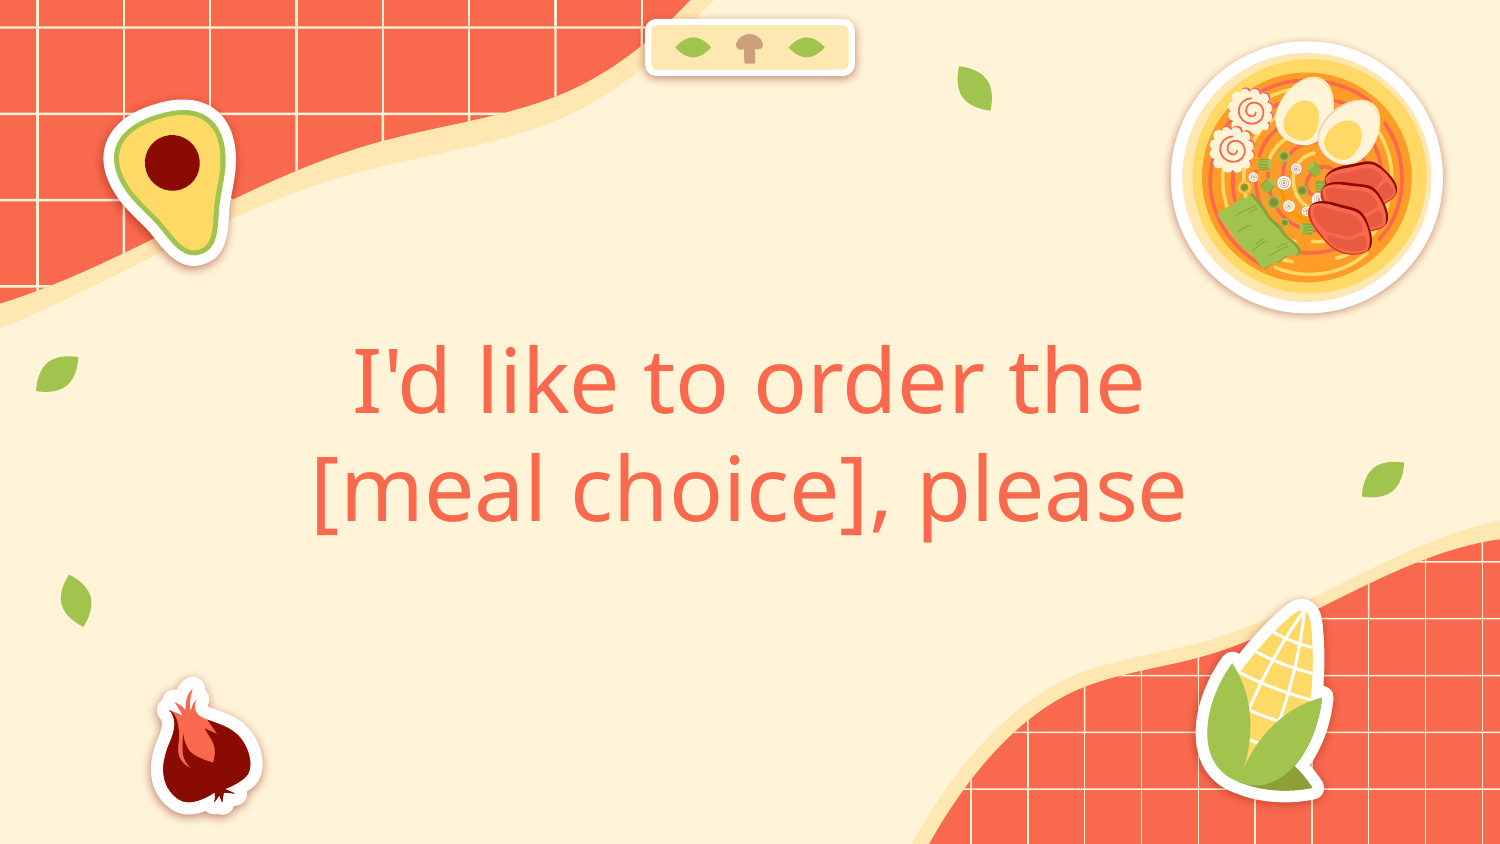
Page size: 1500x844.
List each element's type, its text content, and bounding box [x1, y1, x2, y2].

text_box [736, 34, 763, 64]
text_box [648, 21, 852, 73]
text_box [788, 37, 825, 58]
text_box [675, 37, 712, 58]
title I'd like to order the [meal choice], please [280, 362, 1220, 501]
